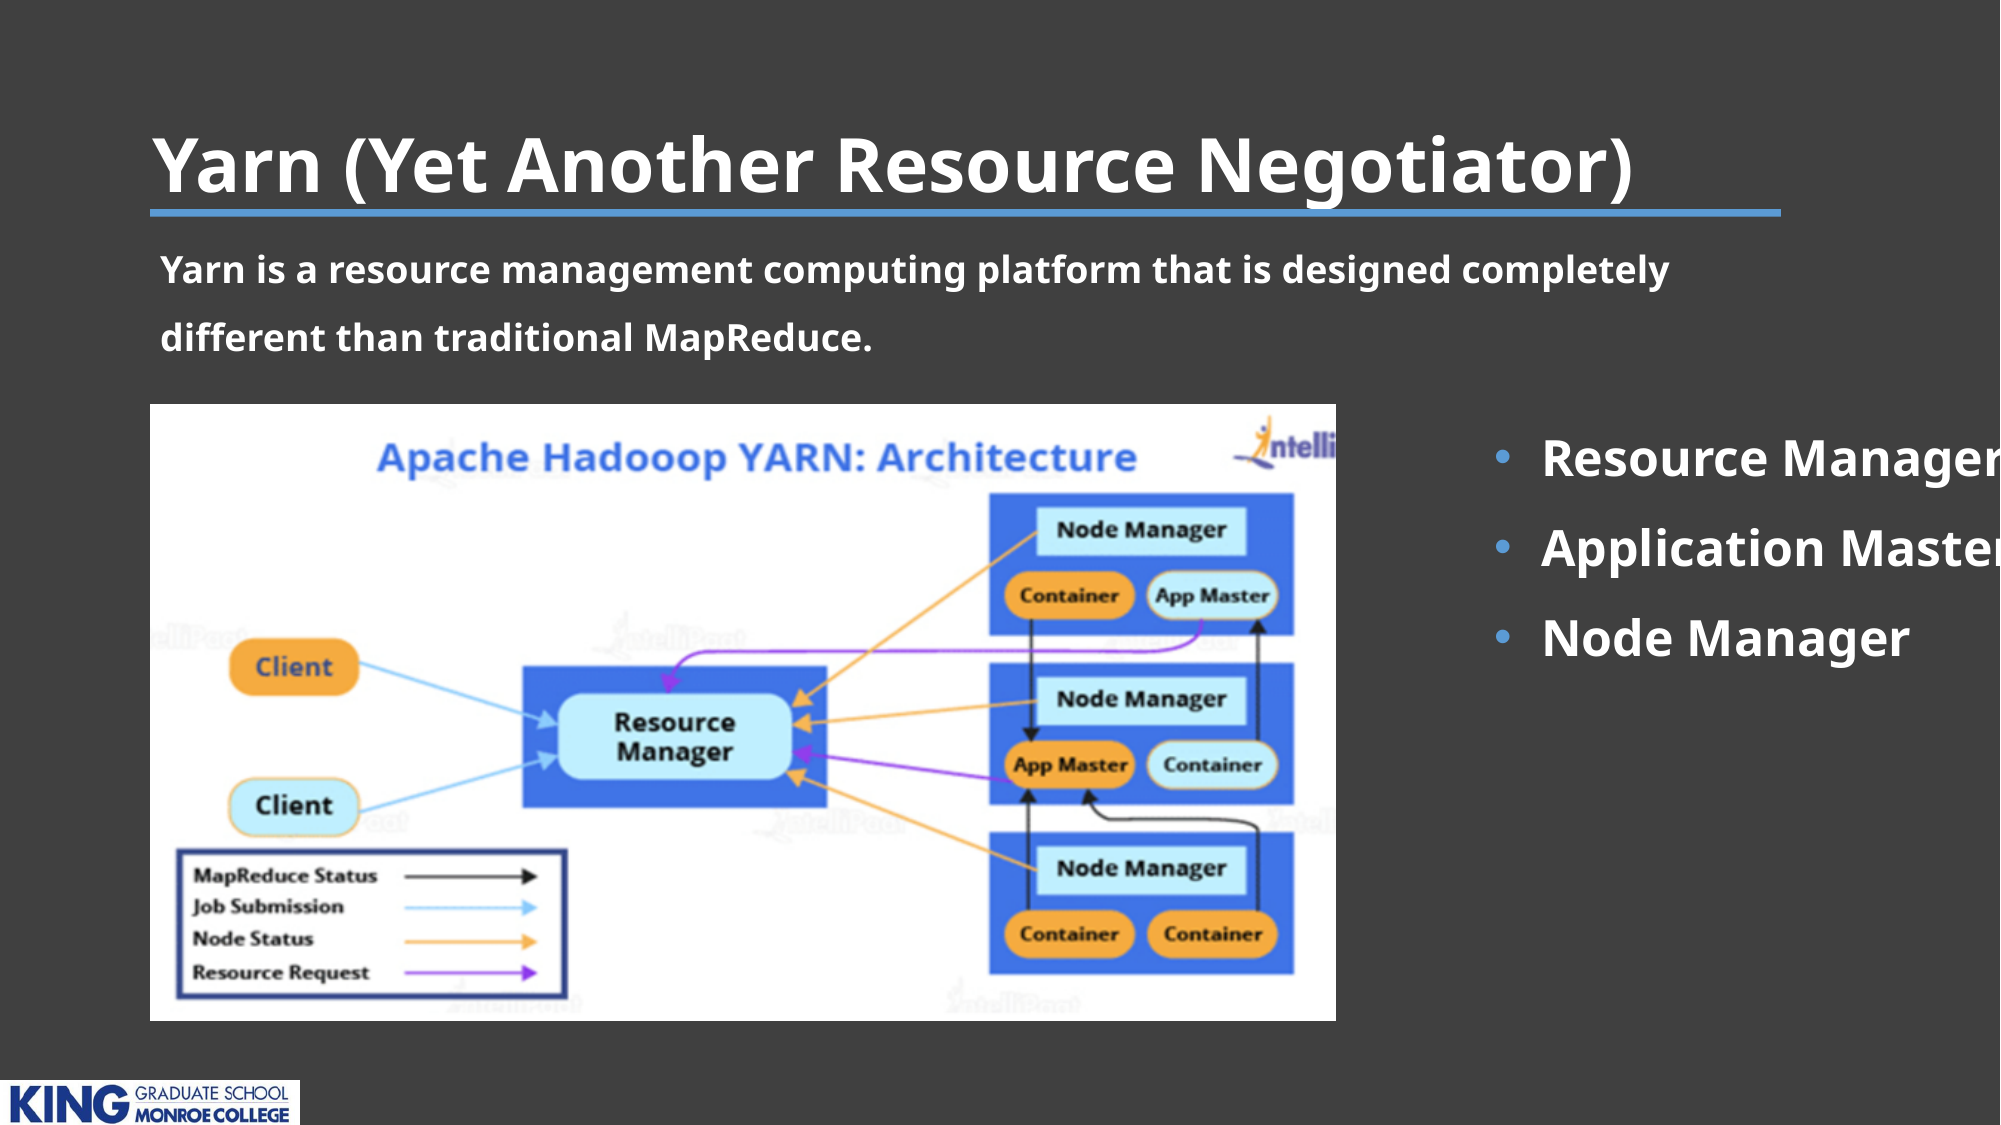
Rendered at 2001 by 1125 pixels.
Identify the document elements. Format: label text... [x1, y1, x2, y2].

picture [0, 1080, 300, 1125]
picture [149, 404, 1336, 1021]
text_box Yarn is a resource management computing platform that is designed completely different than traditional MapReduce. [70, 216, 1796, 442]
text_box [149, 208, 1782, 216]
text_box Resource Manager Application Master Node Manager [1479, 388, 2000, 674]
title Yarn (Yet Another Resource Negotiator) [137, 59, 1863, 278]
